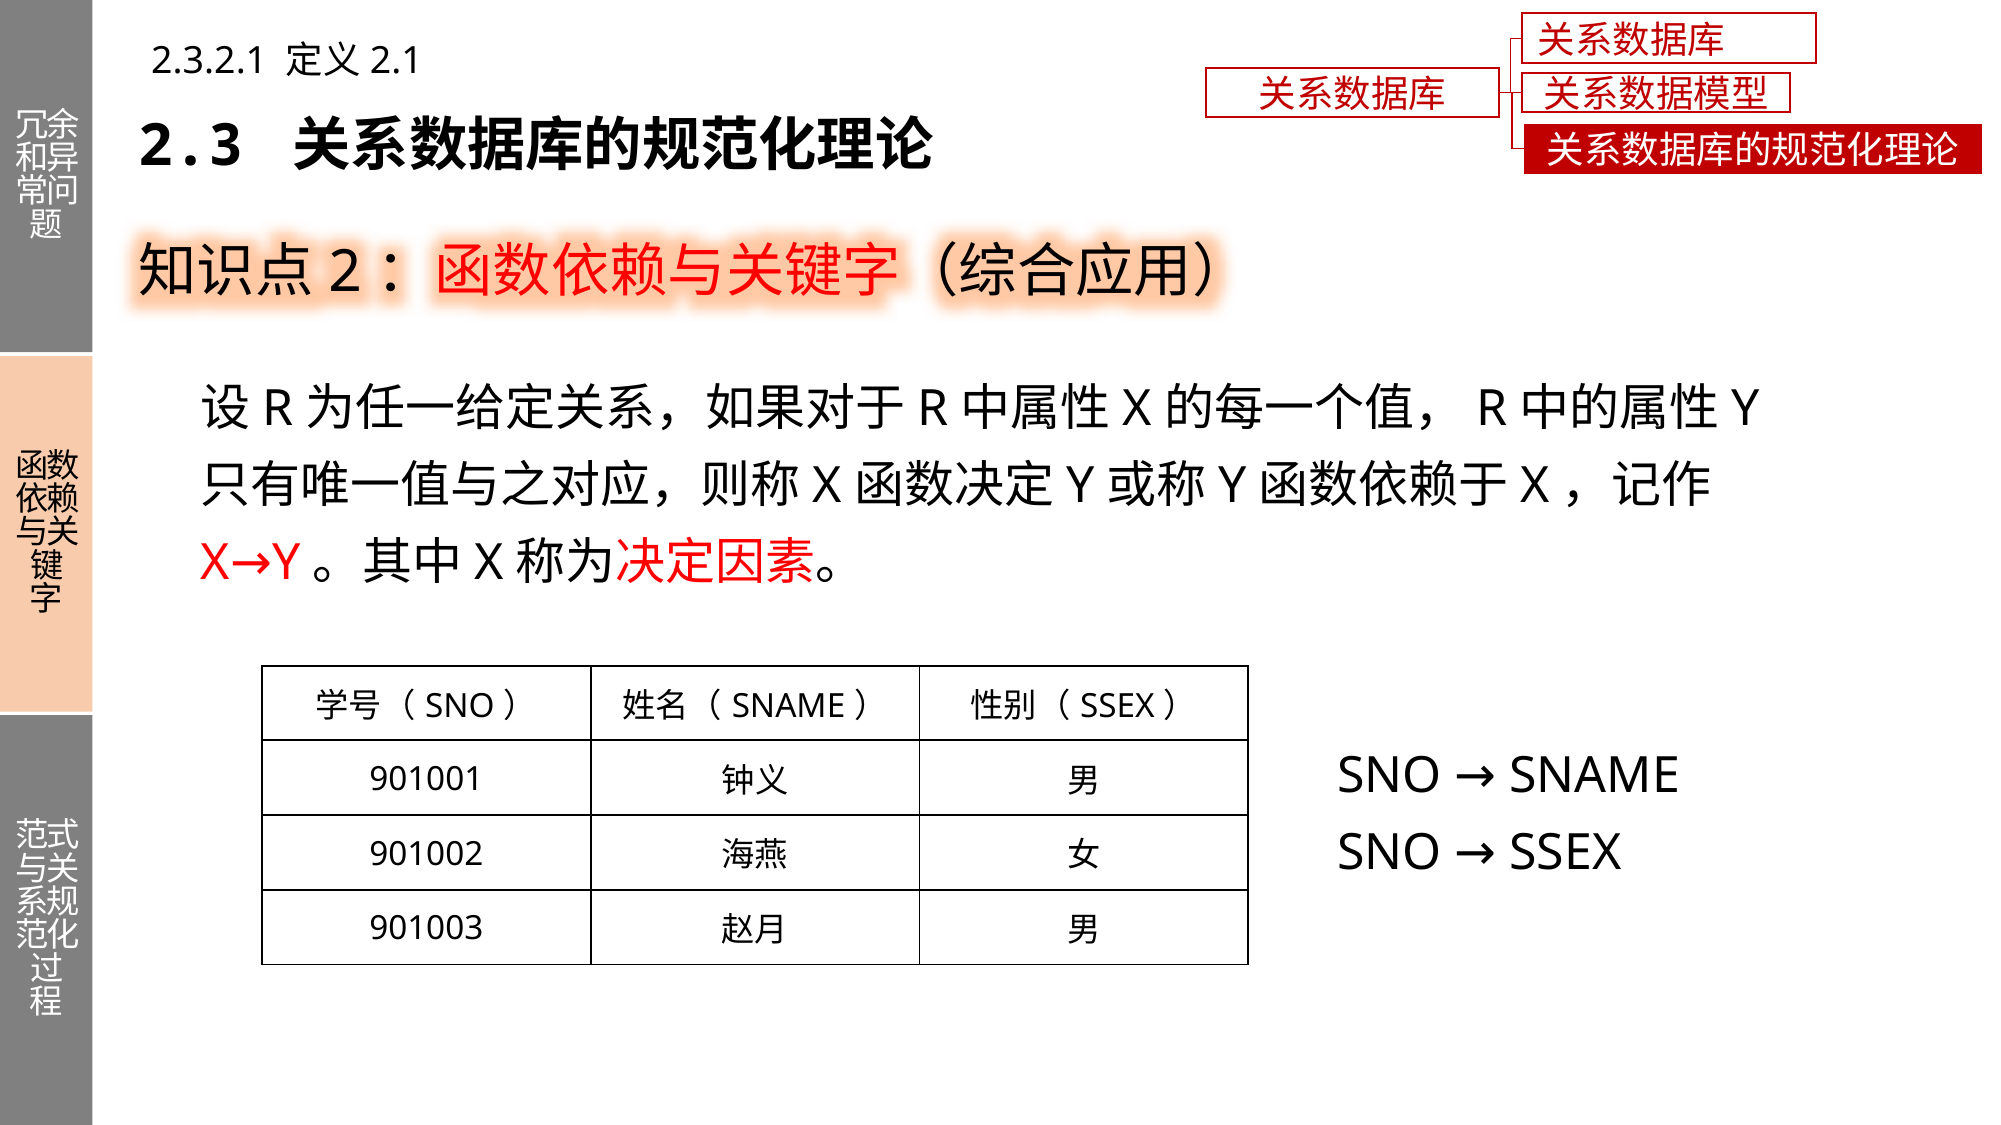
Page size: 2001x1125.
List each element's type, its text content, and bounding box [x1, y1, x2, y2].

table_cell 男 [920, 741, 1247, 814]
table_cell 海燕 [592, 816, 919, 889]
text_box 关系数据库的规范化理论 [1524, 124, 1982, 174]
text_box 知识点2：函数依赖与关键字（综合应用） [120, 172, 1945, 329]
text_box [1499, 92, 1525, 149]
text_box 2.3.2.1 定义2.1 [136, 28, 438, 89]
text_box SNO → SNAME SNO → SSEX [1322, 718, 1917, 965]
text_box 关系数据库概述 [1521, 12, 1817, 64]
table_cell 901003 [263, 891, 590, 964]
text_box 2.3 关系数据库的规范化理论 [120, 97, 1524, 153]
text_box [1499, 38, 1523, 92]
text_box 设R为任一给定关系，如果对于R中属性X的每一个值，R中的属性Y只有唯一值与之对应，则称X函数决定Y或称Y函数依赖于X，记作X→Y。其中X称为决定因素。 [186, 350, 1827, 597]
table_cell 女 [920, 816, 1247, 889]
table_cell 钟义 [592, 741, 919, 814]
table_header 学号（SNO） [263, 667, 590, 739]
text_box 关系数据模型 [1523, 72, 1791, 113]
text_box 2.2.1.19 关系数据库 [118, 172, 1949, 335]
text_box 2.3 关系数据库的规范化理论 [1525, 113, 1568, 124]
table_header 姓名（SNAME） [592, 667, 919, 739]
table_cell 赵月 [592, 891, 919, 964]
table_cell 901001 [263, 741, 590, 814]
text_box 2.2.2.1 基本的关系操作 [114, 166, 1954, 339]
text_box 关系数据库 [1205, 67, 1499, 118]
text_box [0, 0, 93, 1125]
table_cell 男 [920, 891, 1247, 964]
table_header 性别（SSEX） [920, 667, 1247, 739]
table_cell 901002 [263, 816, 590, 889]
